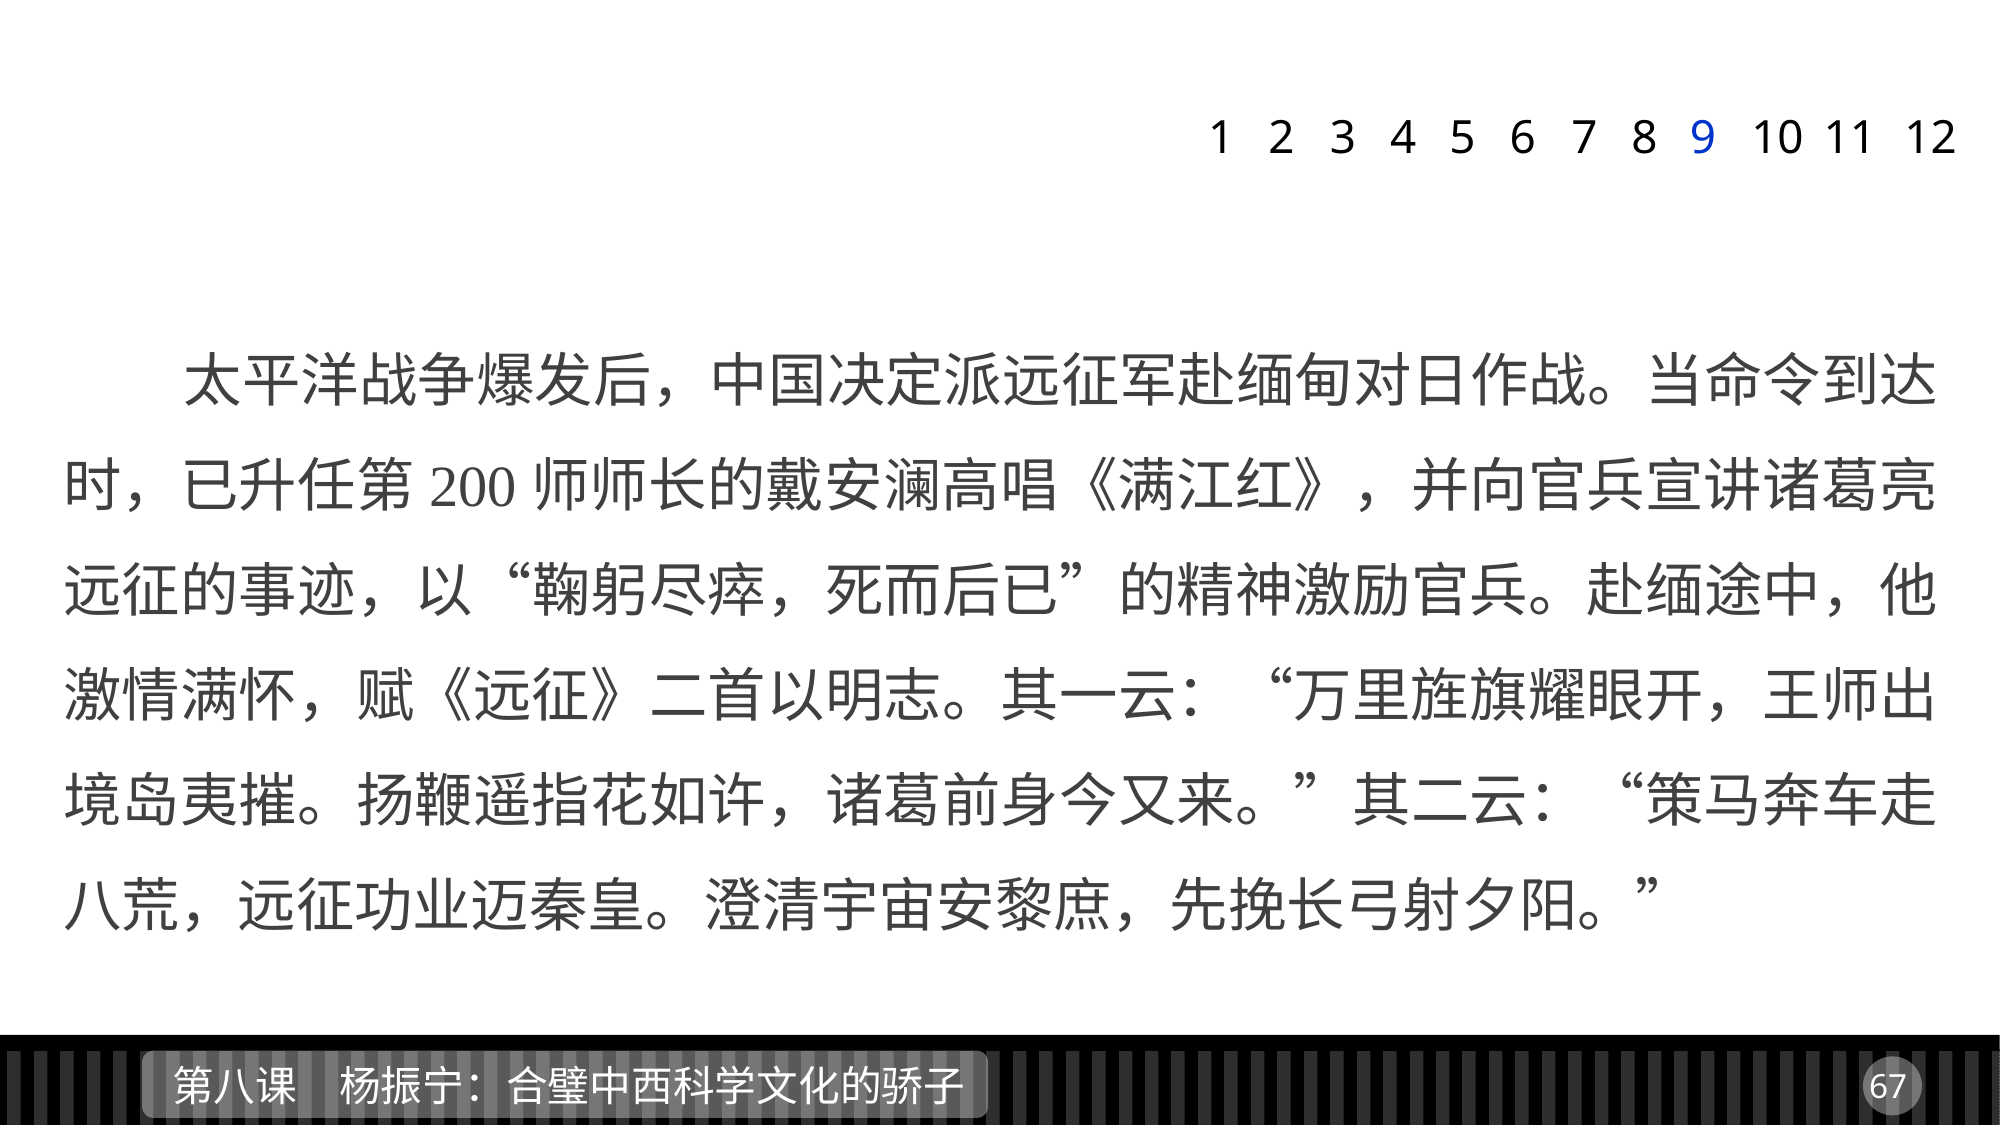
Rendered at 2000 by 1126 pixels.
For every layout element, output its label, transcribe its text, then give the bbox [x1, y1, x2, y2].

text_box 10 [1729, 102, 1801, 169]
text_box 6 [1490, 102, 1547, 169]
text_box 8 [1612, 102, 1669, 169]
text_box 4 [1370, 102, 1428, 169]
text_box 7 [1552, 102, 1609, 169]
text_box 5 [1430, 102, 1487, 169]
text_box 11 [1801, 102, 1882, 169]
text_box 2 [1249, 102, 1306, 169]
text_box 太平洋战争爆发后，中国决定派远征军赴缅甸对日作战。当命令到达时，已升任第200师师长的戴安澜高唱《满江红》，并向官兵宣讲诸葛亮远征的事迹，以“鞠躬尽瘁，死而后已”的精神激励官兵。赴缅途中，他激情满怀，赋《远征》二首以明志。其一云：“万里旌旗耀眼开，王师出境岛夷摧。扬鞭遥指花如许，诸葛前身今又来。”其二云：“策马奔车走八荒，远征功业迈秦皇。澄清宇宙安黎庶，先挽长弓射夕阳。” [48, 301, 1953, 946]
text_box 3 [1310, 102, 1368, 169]
text_box 9 [1670, 102, 1728, 169]
text_box 1 [1188, 102, 1246, 169]
text_box 12 [1882, 102, 1969, 169]
